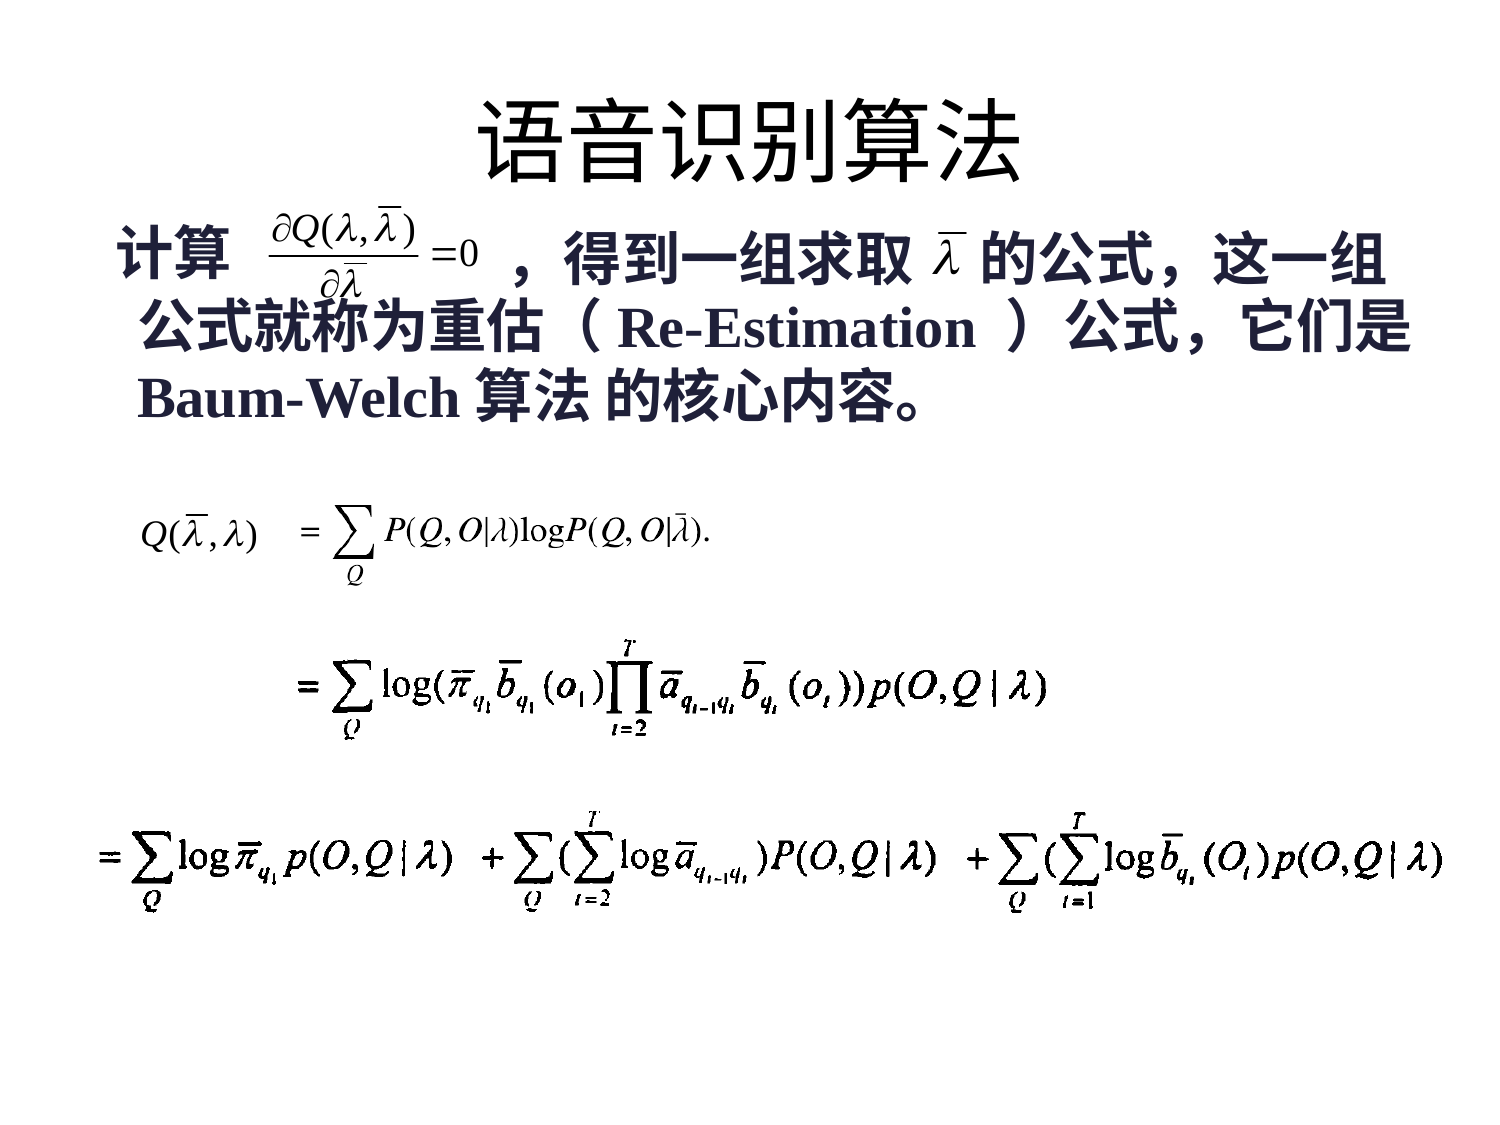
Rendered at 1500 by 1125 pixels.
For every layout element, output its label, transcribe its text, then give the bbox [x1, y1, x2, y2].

title 语音识别算法 [75, 45, 1425, 233]
picture [265, 623, 1063, 765]
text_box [135, 480, 717, 599]
picture [52, 790, 1448, 921]
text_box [99, 196, 1451, 438]
